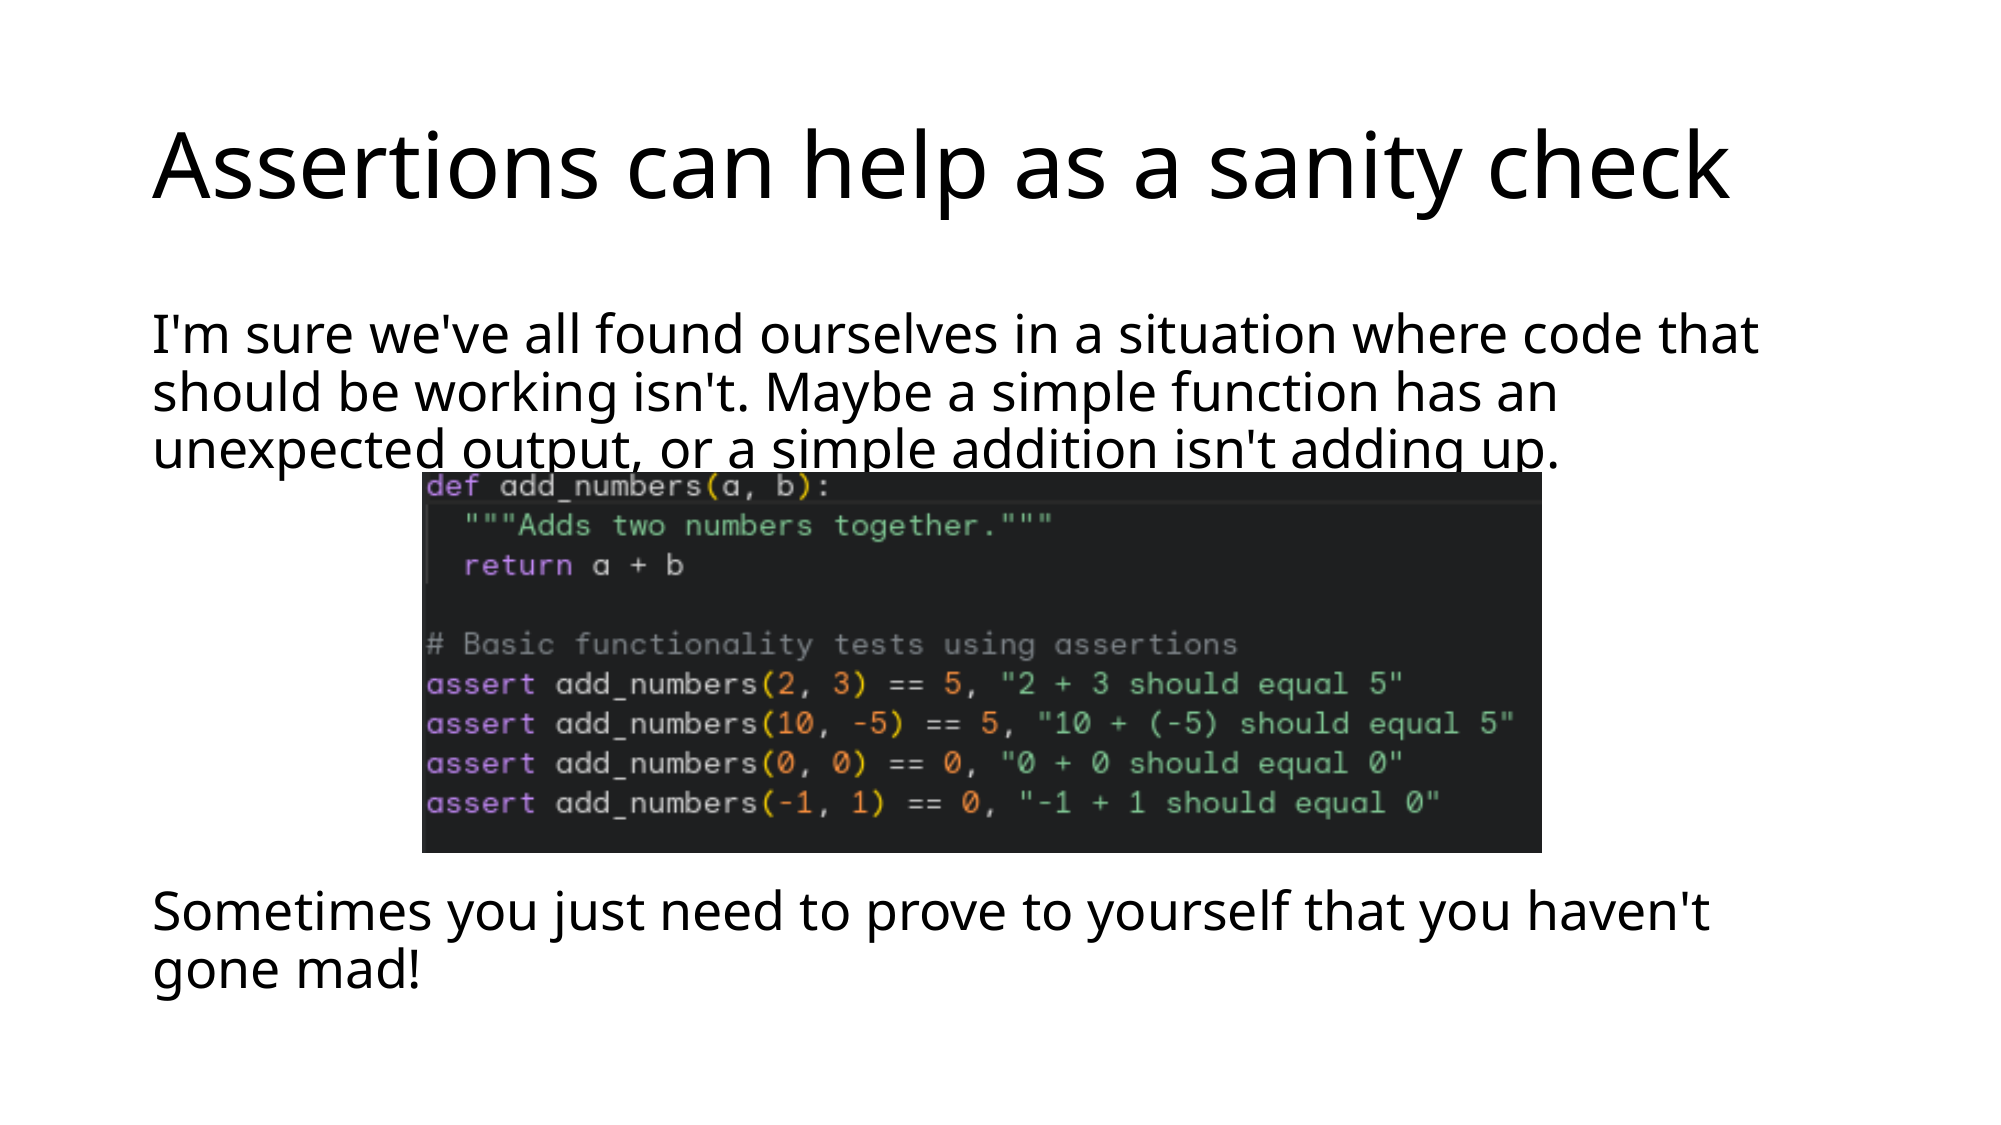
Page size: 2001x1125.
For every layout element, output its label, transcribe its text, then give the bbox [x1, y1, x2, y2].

list I'm sure we've all found ourselves in a situation where code that should be working isn't. Maybe a simple function has an unexpected output, or a simple addition isn't adding up. Sometimes you just need to prove to yourself that you haven't gone mad! [137, 299, 1863, 1014]
picture [422, 472, 1542, 853]
title Assertions can help as a sanity check [137, 59, 1863, 278]
